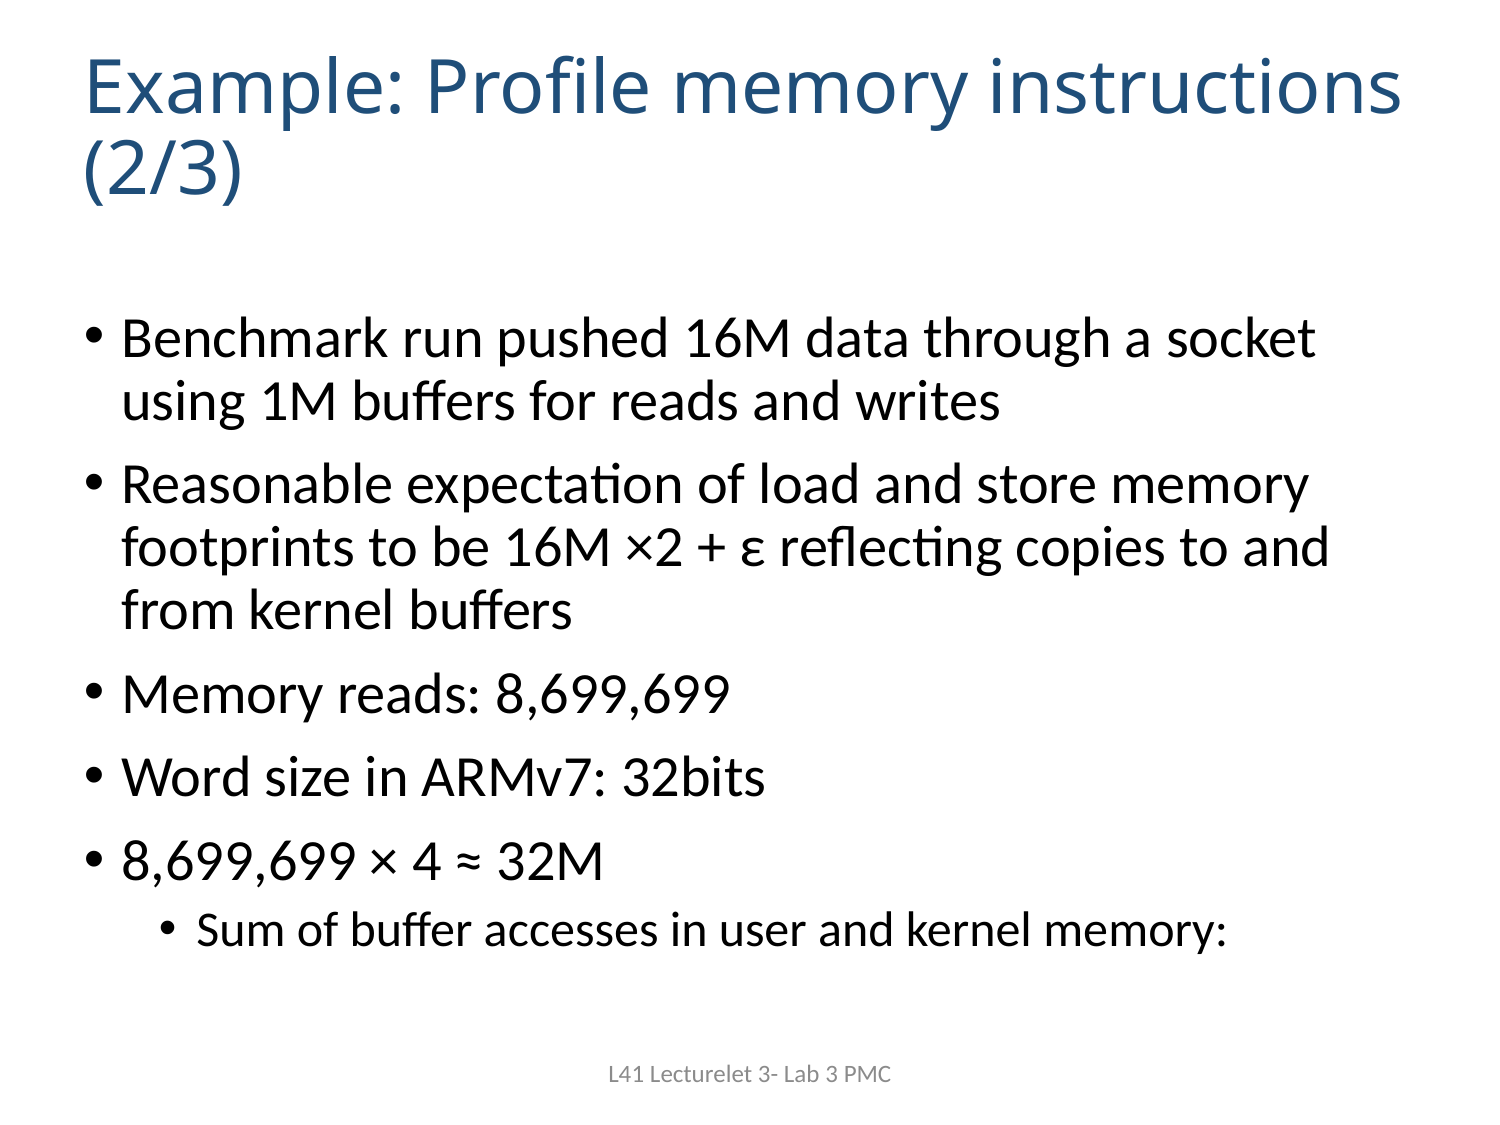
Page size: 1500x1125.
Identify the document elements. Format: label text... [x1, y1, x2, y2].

list Benchmark run pushed 16M data through a socket using 1M buffers for reads and writes Reasonable expectation of load and store memory footprints to be 16M ×2 + ε reflecting copies to and from kernel buffers Memory reads: 8,699,699 Word size in ARMv7: 32bits 8,699,699 × 4 ≈ 32M Sum of buffer accesses in user and kernel memory: [68, 221, 1432, 1043]
title Example: Profile memory instructions (2/3) [68, 38, 1432, 221]
footer L41 Lecturelet 3- Lab 3 PMC [496, 1042, 1004, 1103]
